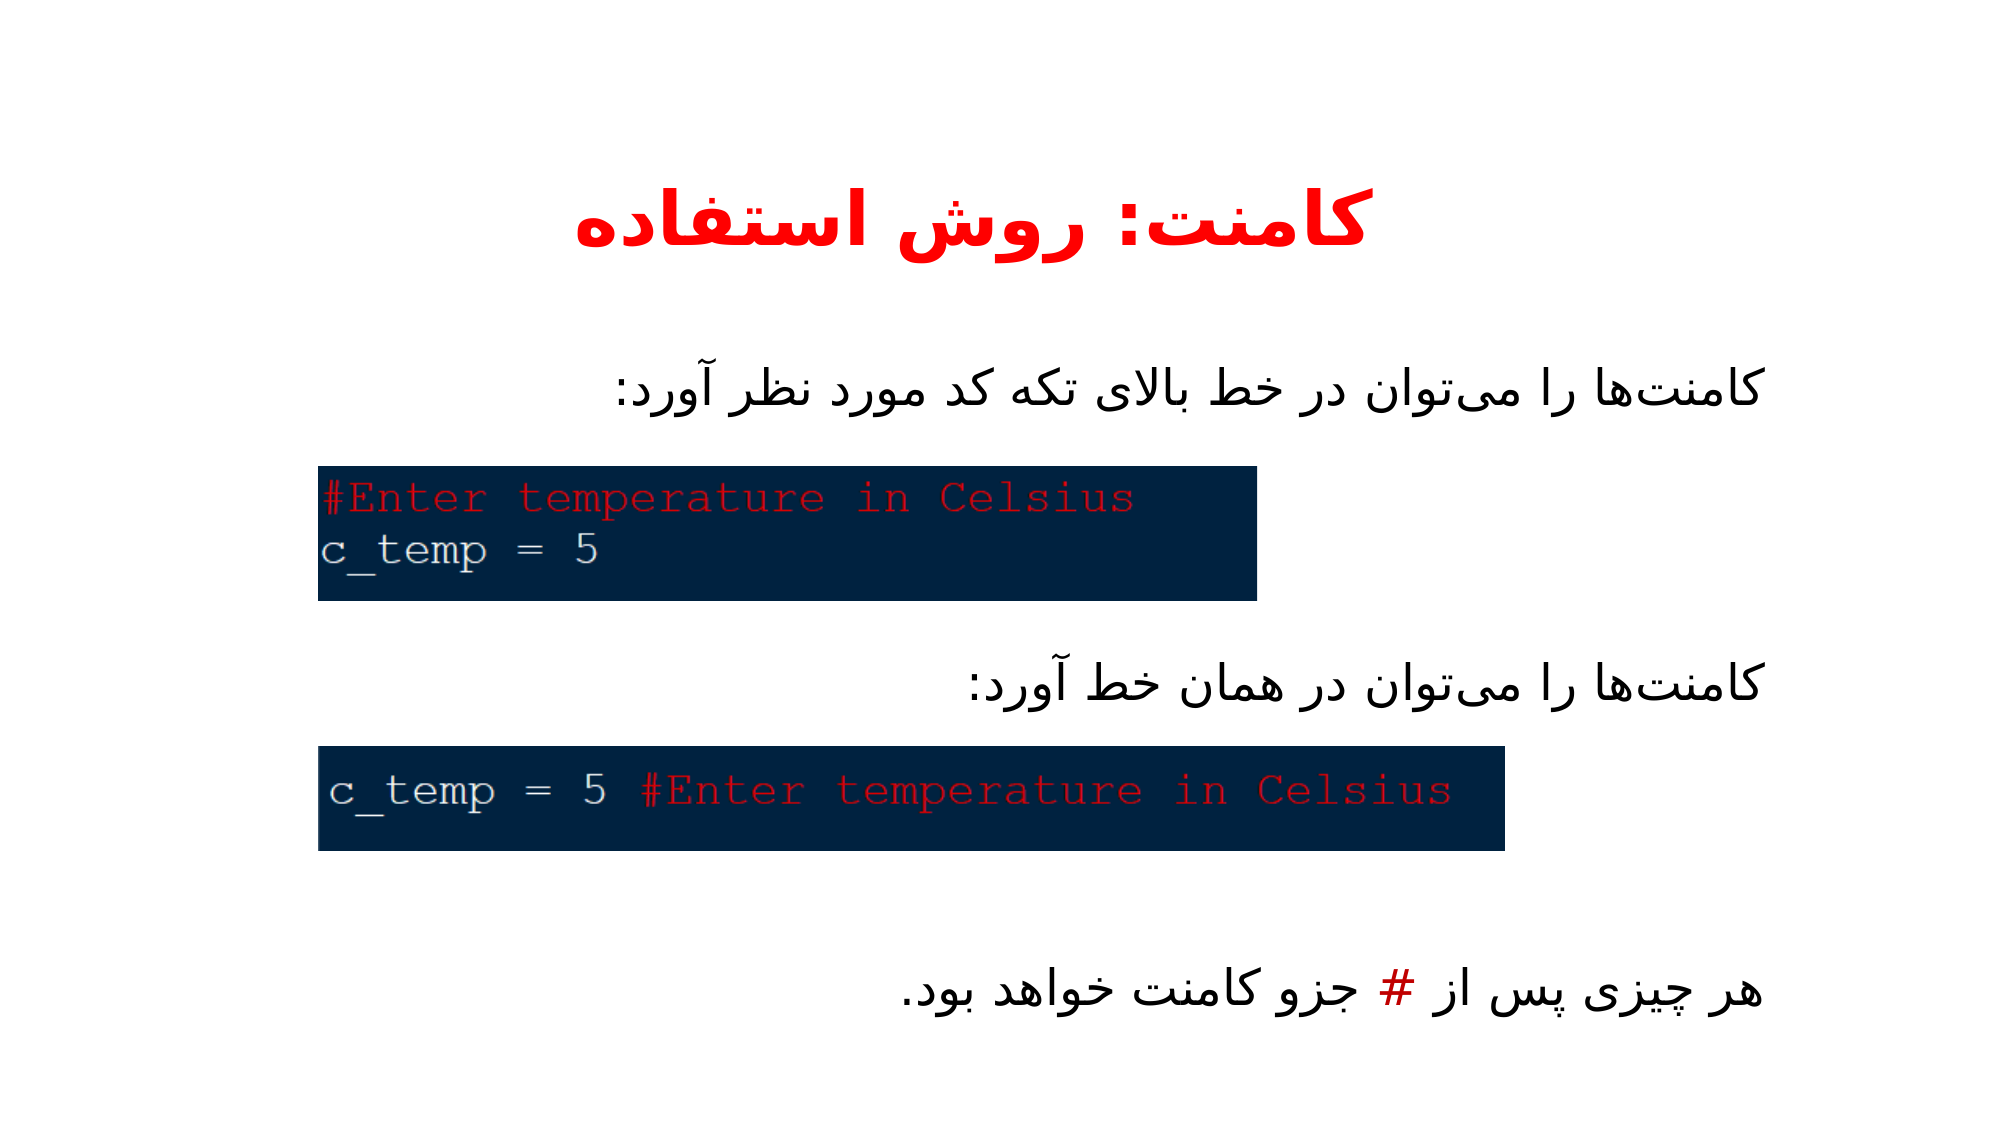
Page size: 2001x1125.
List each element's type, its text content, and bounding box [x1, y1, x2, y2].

picture [318, 466, 1258, 601]
title کامنت: روش استفاده [344, 157, 1605, 269]
text_box کامنت‌ها را می‌توان در خط بالای تکه کد مورد نظر آورد: [520, 311, 1780, 424]
text_box کامنت‌ها را می‌توان در همان خط آورد: [520, 607, 1780, 720]
picture [318, 746, 1505, 851]
text_box هر چیزی پس از # جزو کامنت خواهد بود. [520, 911, 1780, 1024]
